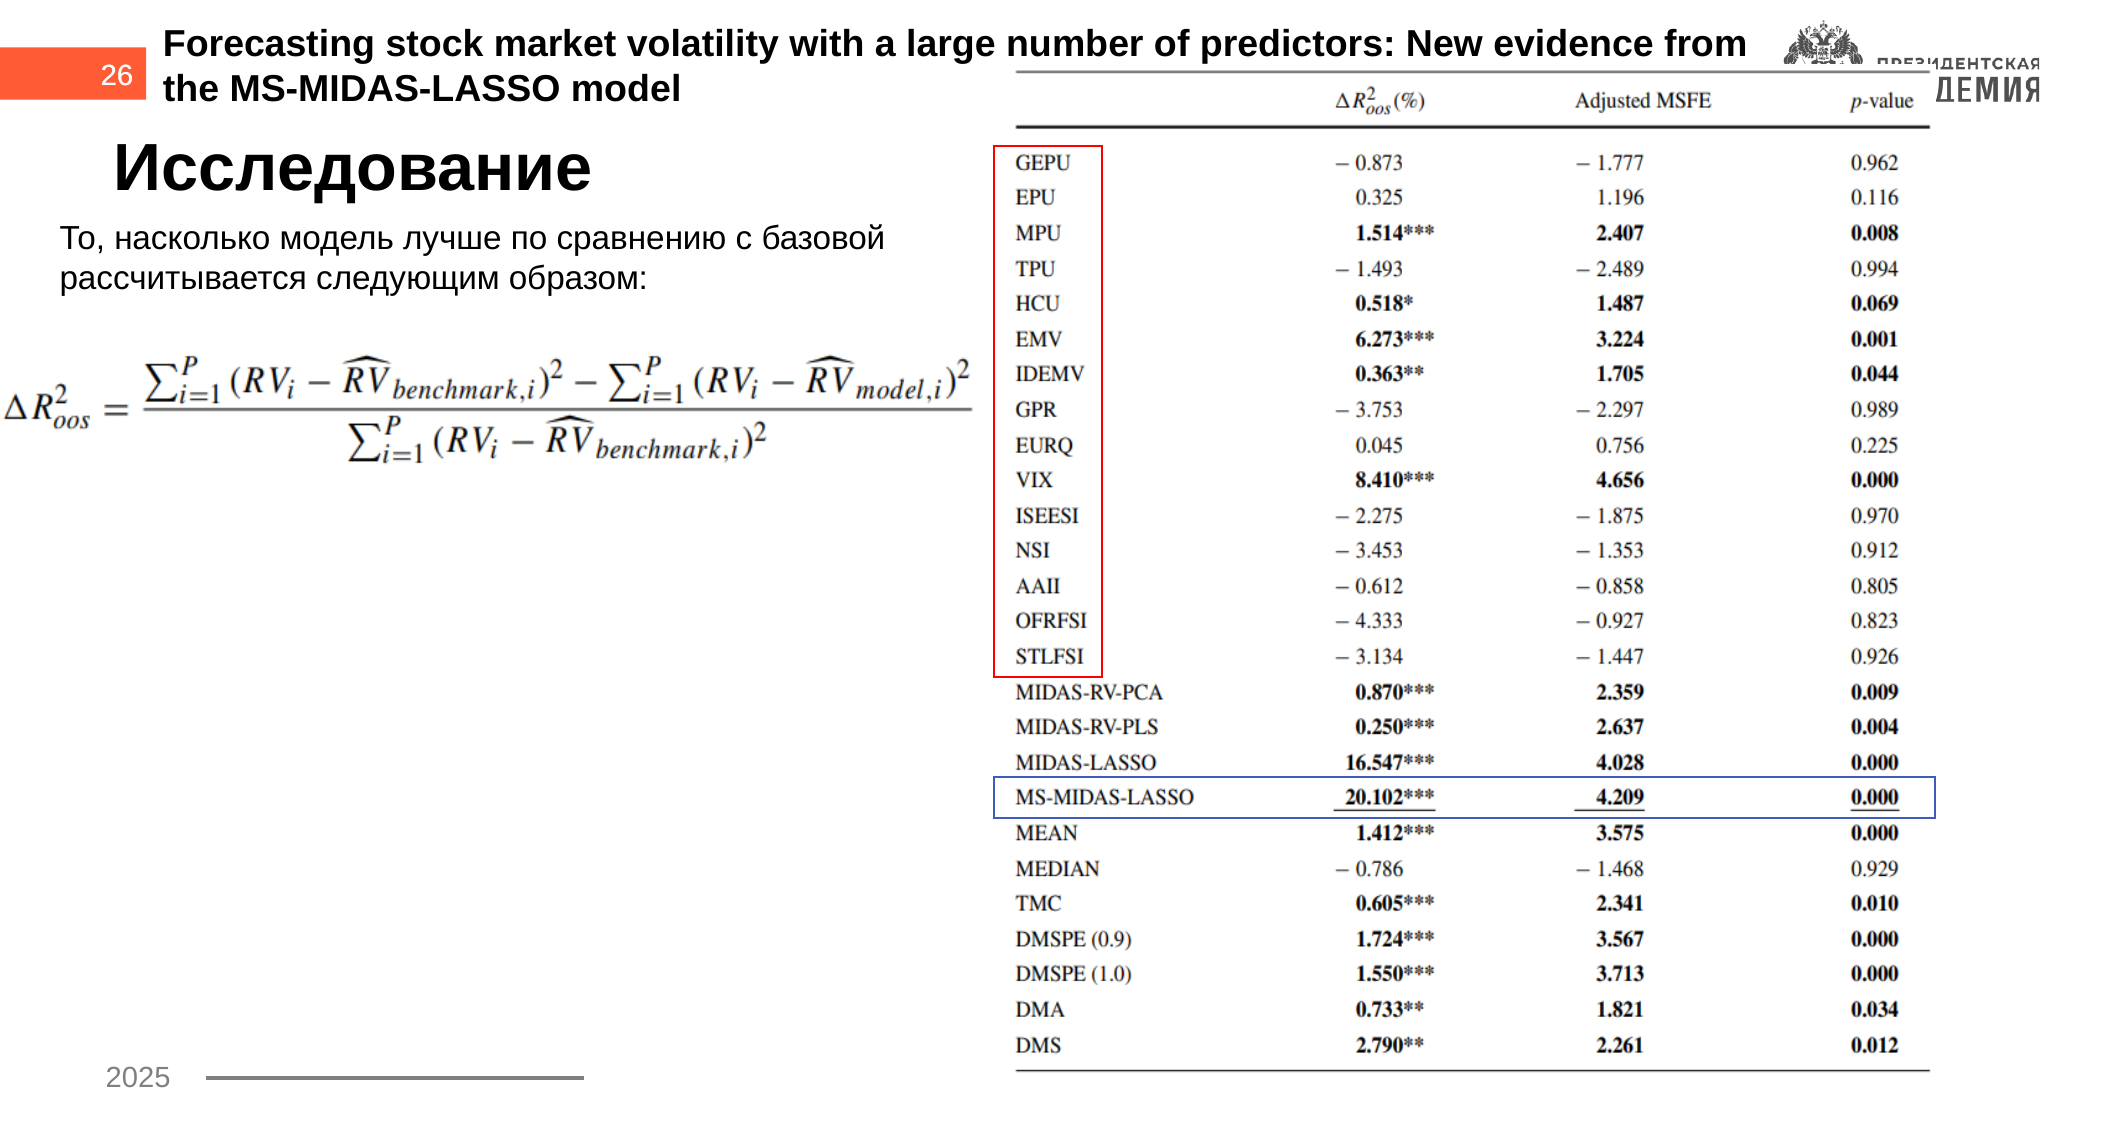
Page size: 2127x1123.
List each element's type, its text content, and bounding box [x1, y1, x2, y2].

picture [0, 336, 977, 471]
list То, насколько модель лучше по сравнению с базовой рассчитывается следующим образом: [59, 216, 909, 336]
title Исследование [113, 132, 993, 250]
text_box Forecasting stock market volatility with a large number of predictors: New evidence from the MS-MIDAS-LASSO model [148, 12, 1767, 117]
picture [993, 20, 2040, 1078]
list То, насколько модель лучше по сравнению с базовой рассчитывается следующим образом: [59, 471, 909, 1110]
slide_number 26 [27, 43, 148, 104]
